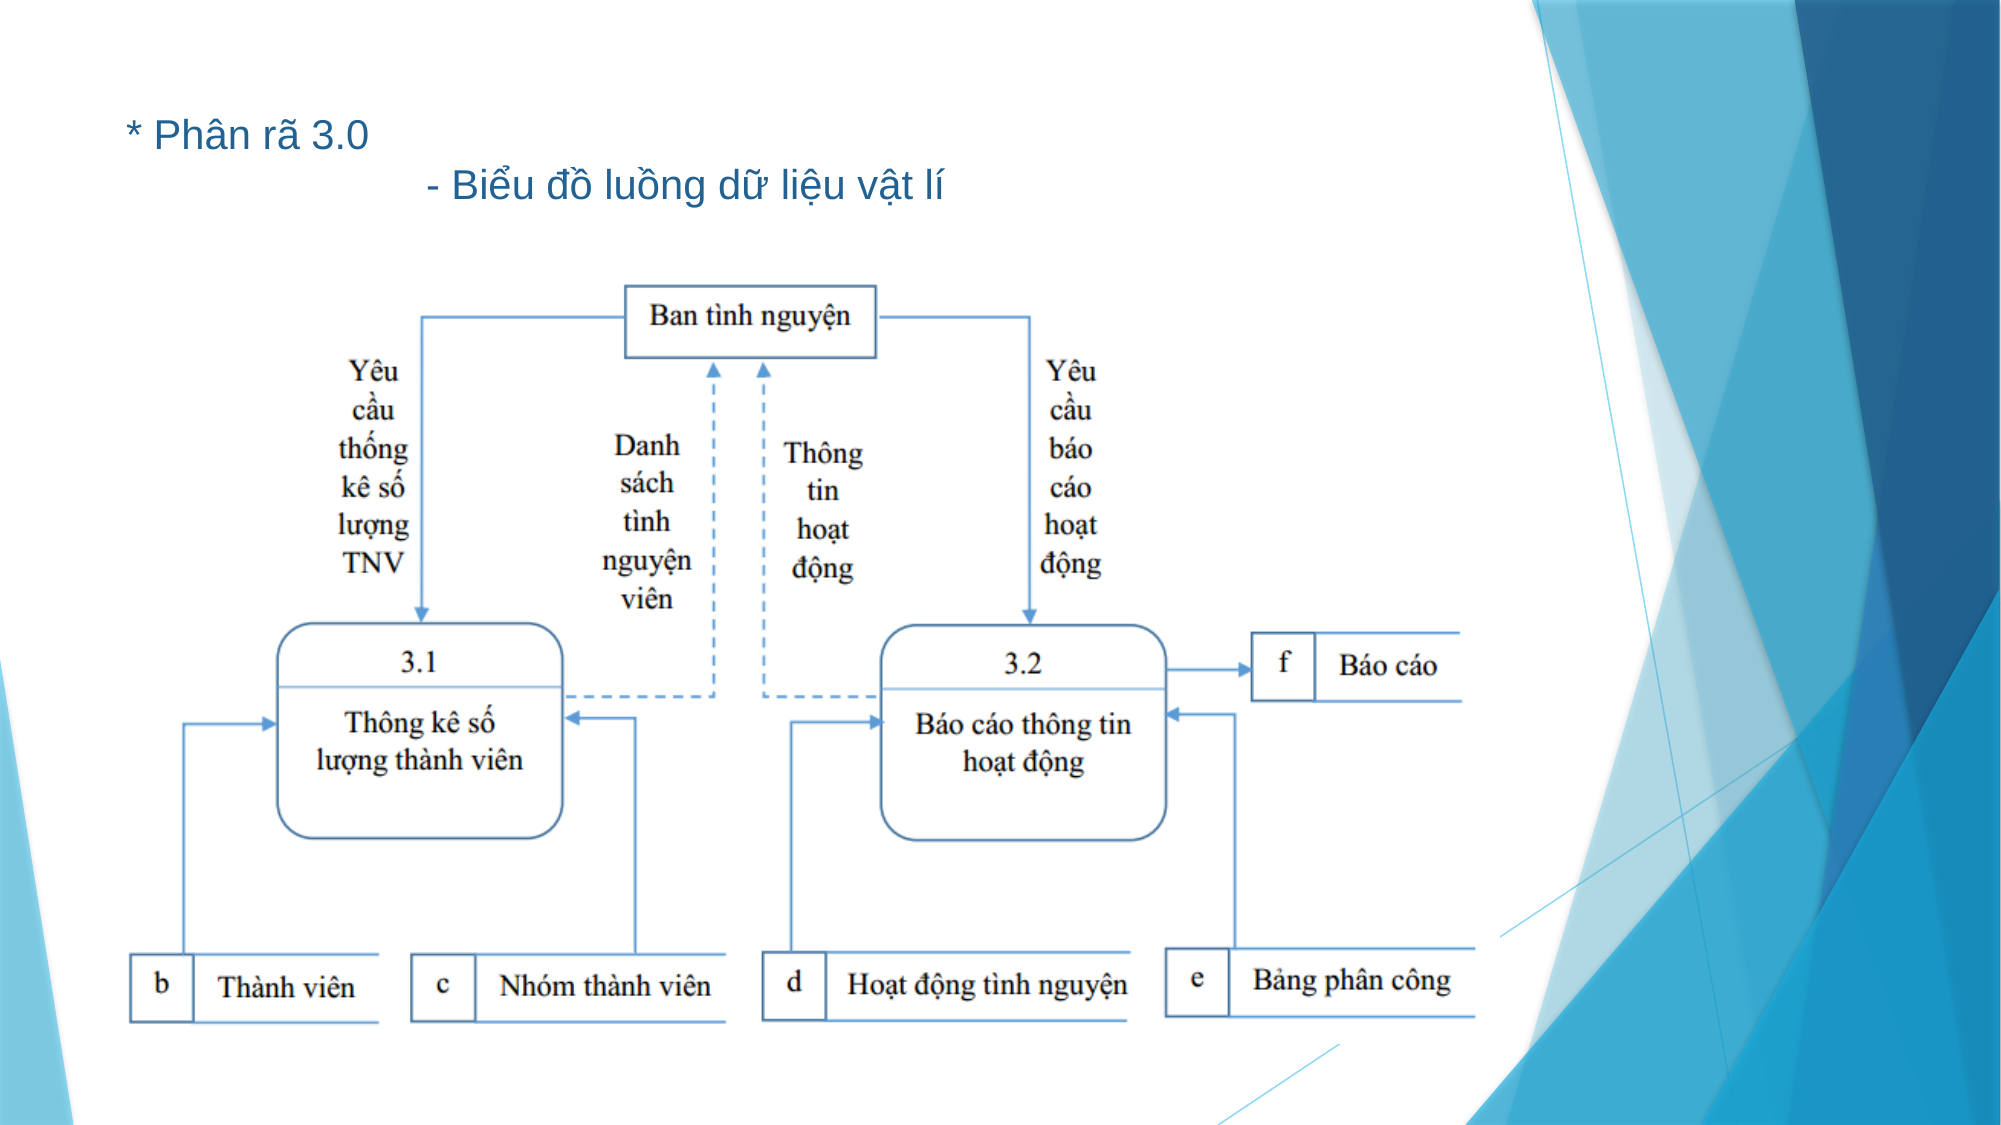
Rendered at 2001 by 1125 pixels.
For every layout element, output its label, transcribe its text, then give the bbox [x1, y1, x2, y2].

title * Phân rã 3.0 - Biểu đồ luồng dữ liệu vật lí [111, 99, 1522, 317]
picture [110, 270, 1500, 1045]
